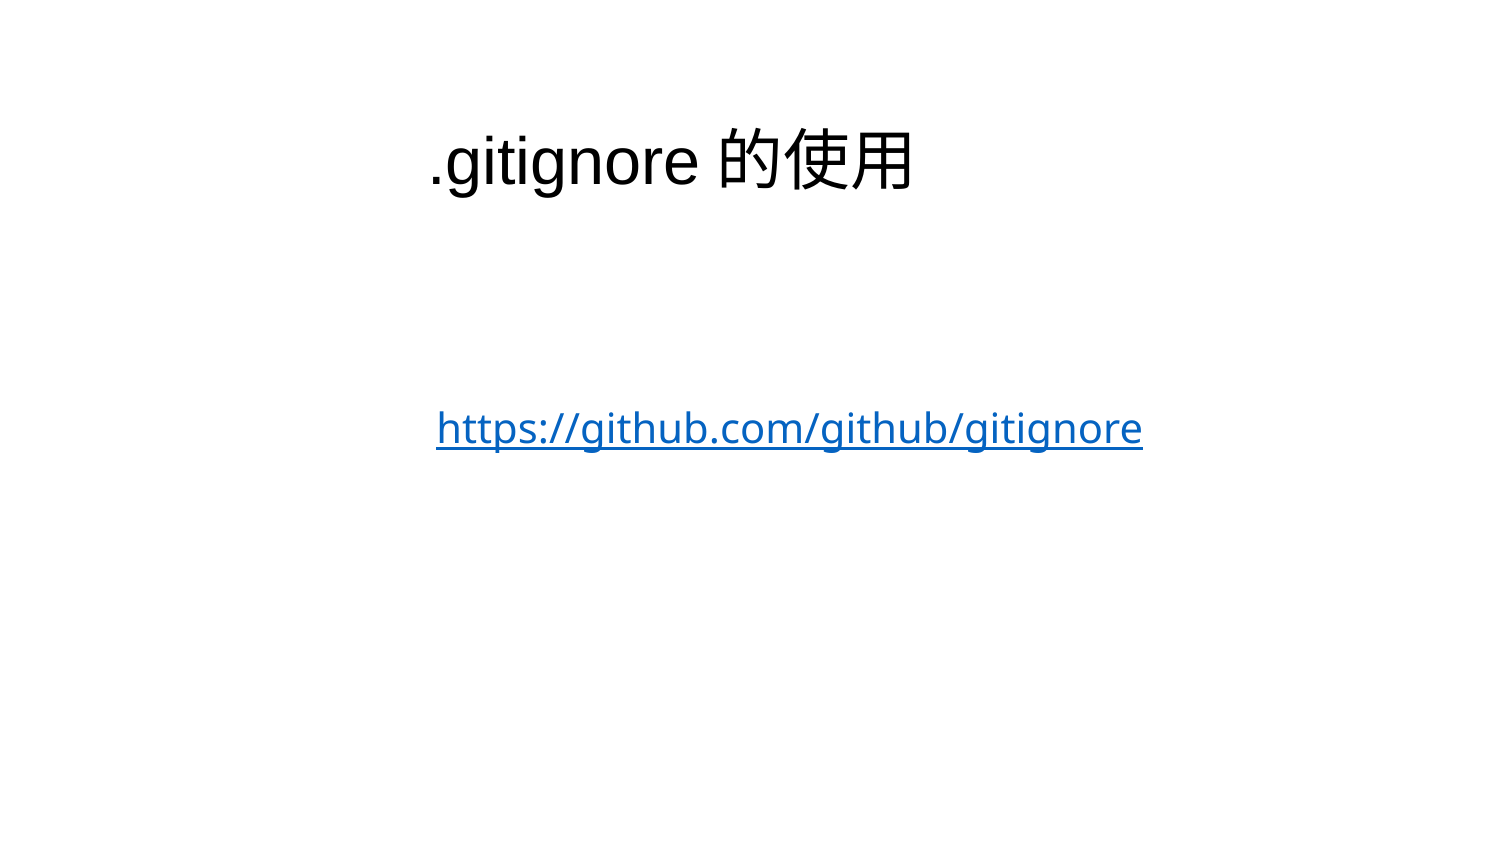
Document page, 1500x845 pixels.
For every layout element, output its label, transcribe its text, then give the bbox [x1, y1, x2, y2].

text_box .gitignore的使用 [412, 110, 932, 206]
text_box https://github.com/github/gitignore [421, 394, 1229, 467]
